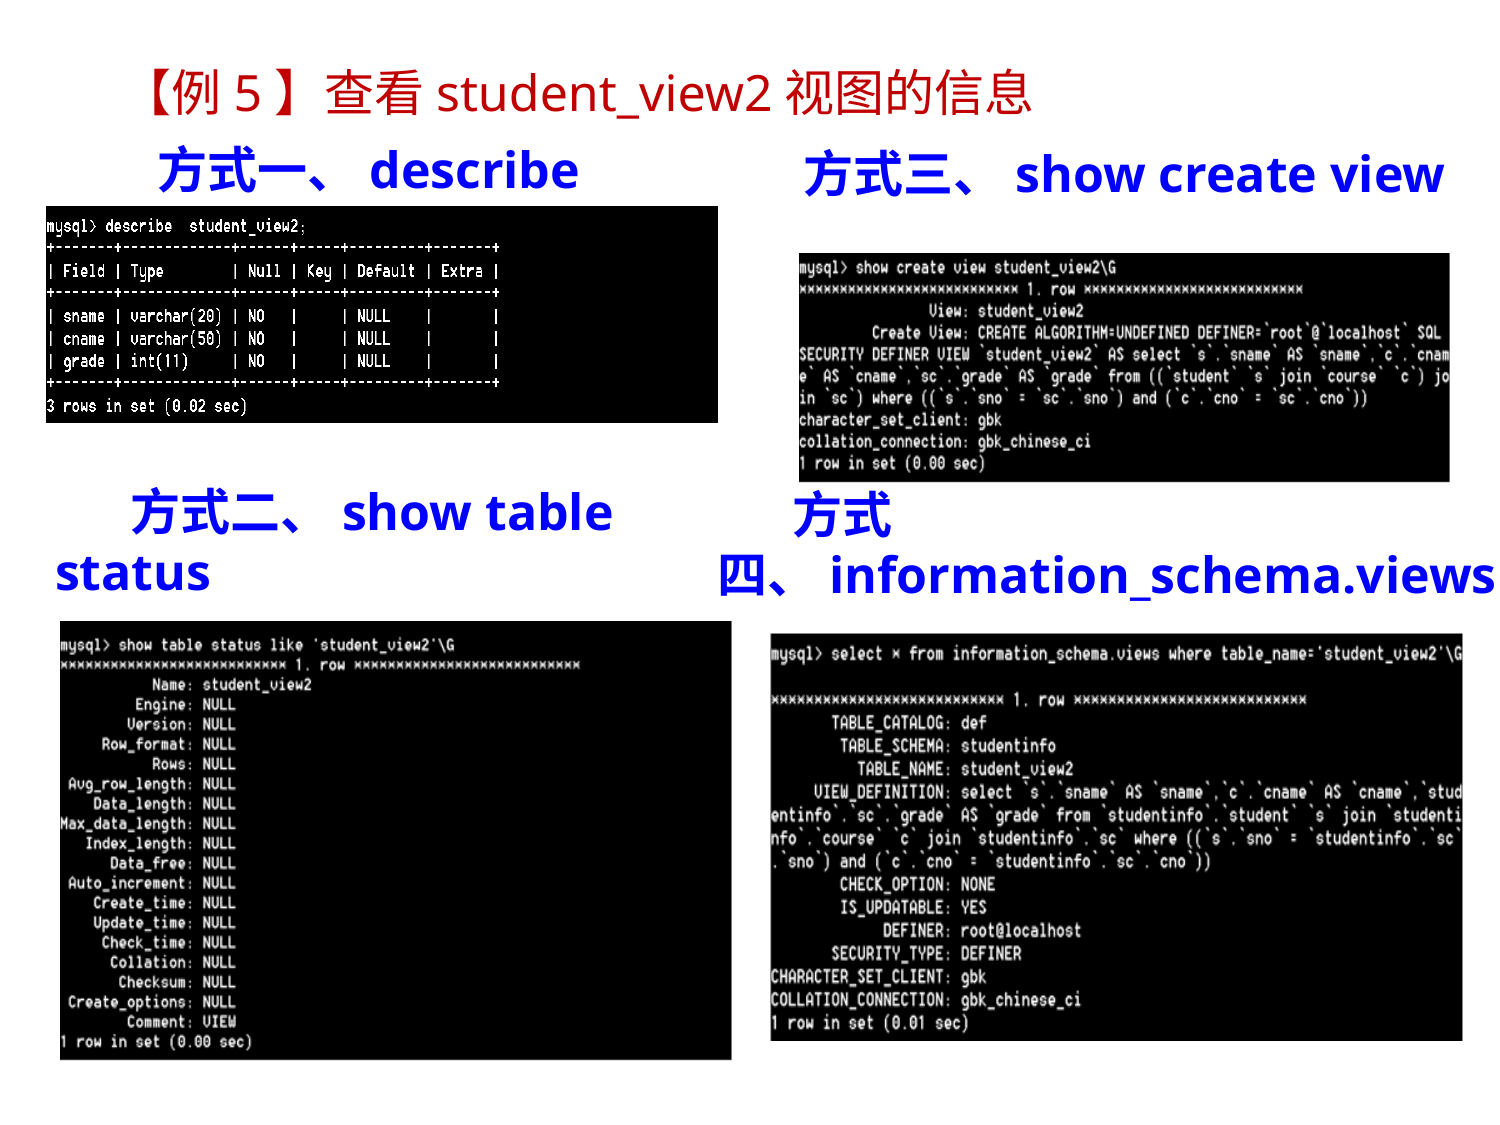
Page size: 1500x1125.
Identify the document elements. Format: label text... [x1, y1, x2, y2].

picture [60, 621, 733, 1062]
text_box 方式二、show table status [40, 472, 703, 608]
text_box 方式三、show create view [713, 135, 1462, 210]
text_box 方式一、describe [67, 131, 604, 206]
text_box 【例5】查看student_view2视图的信息 [31, 53, 1449, 129]
picture [46, 206, 718, 423]
picture [799, 253, 1451, 484]
picture [770, 632, 1464, 1041]
text_box 方式四、information_schema.views [702, 476, 1500, 612]
